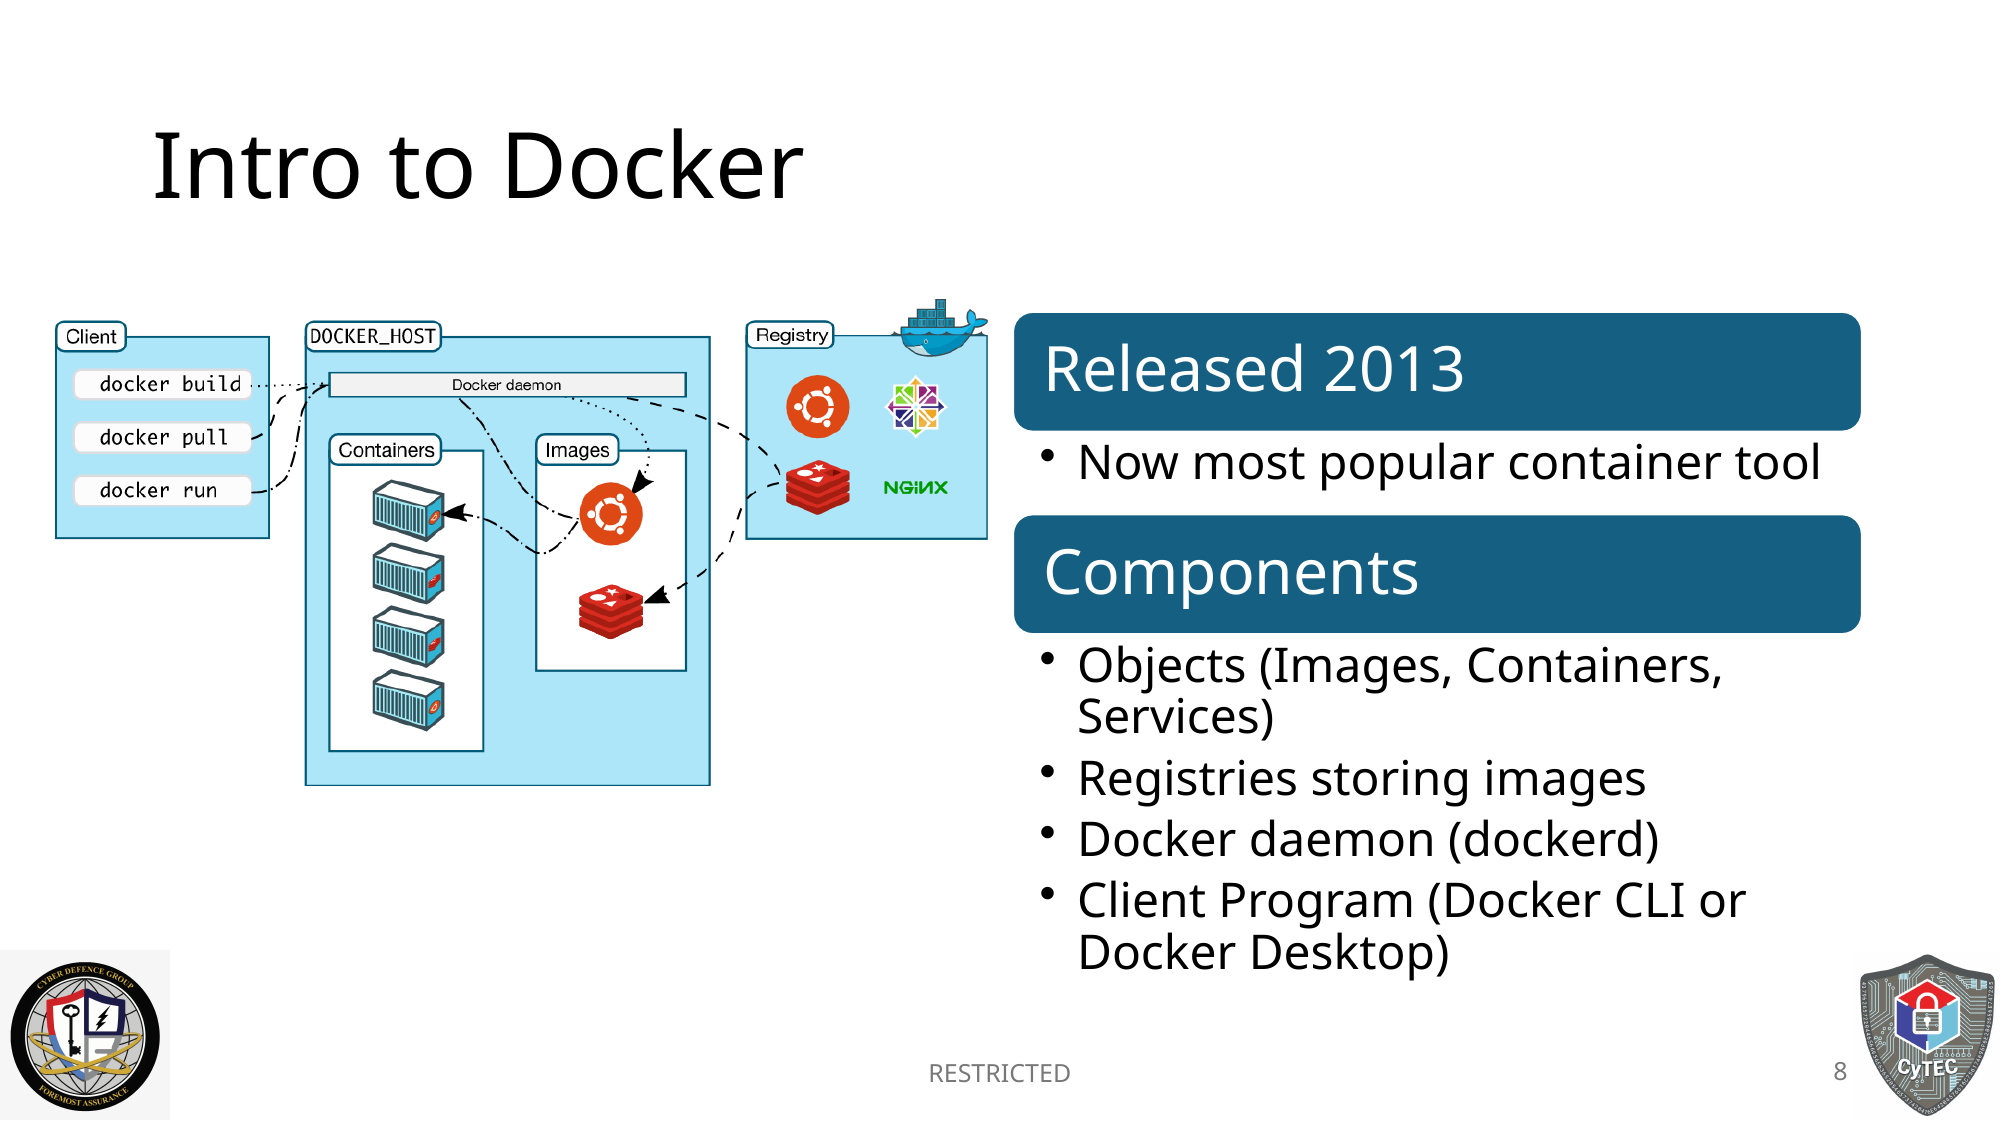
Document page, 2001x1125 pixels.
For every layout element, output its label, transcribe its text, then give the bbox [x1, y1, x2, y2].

title Intro to Docker [137, 59, 1863, 278]
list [1011, 298, 1863, 1014]
picture [58, 324, 124, 349]
picture [58, 338, 267, 537]
picture [1851, 951, 2000, 1120]
picture [0, 950, 170, 1120]
picture [308, 324, 439, 349]
picture [55, 298, 988, 787]
footer RESTRICTED [662, 1042, 1338, 1103]
picture [749, 323, 831, 347]
slide_number 8 [1412, 1042, 1863, 1103]
